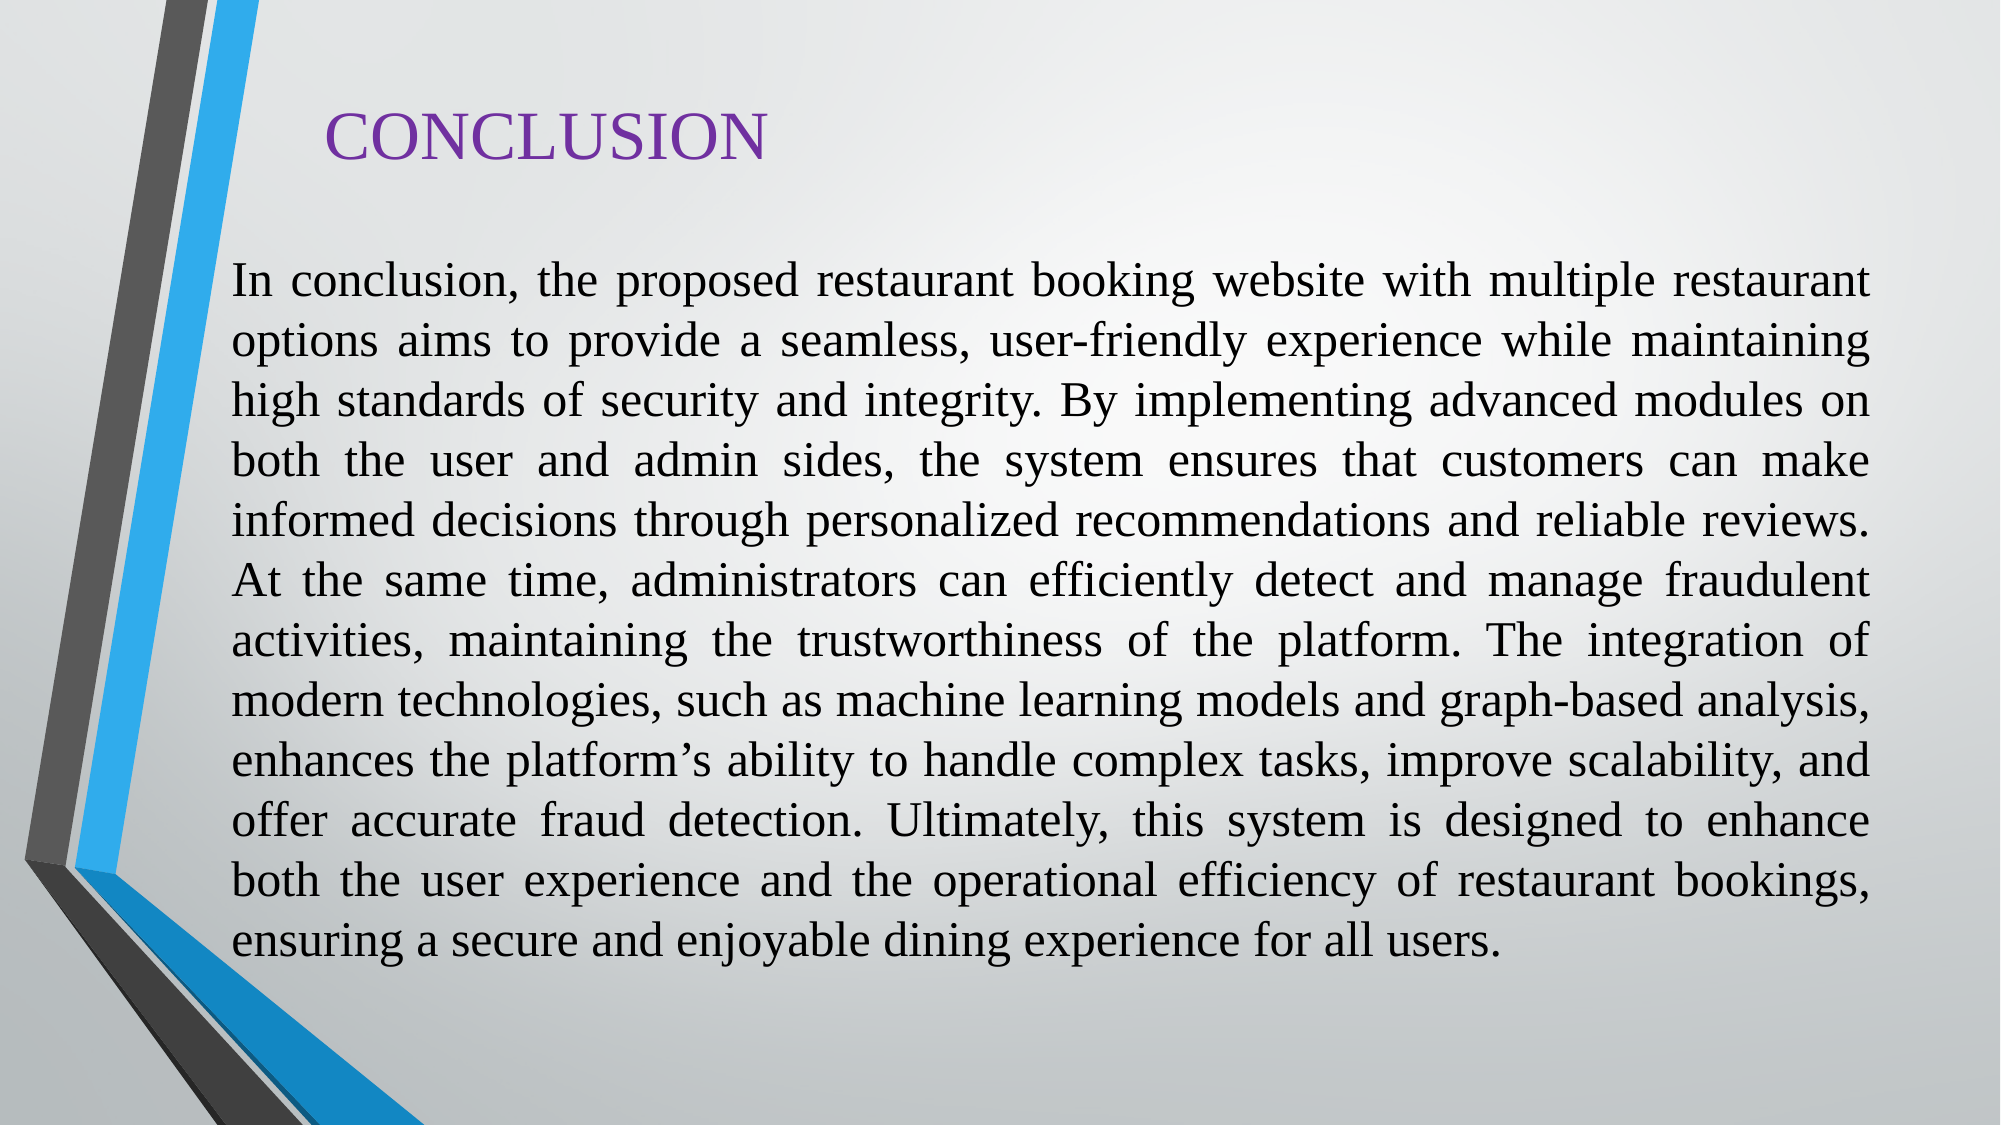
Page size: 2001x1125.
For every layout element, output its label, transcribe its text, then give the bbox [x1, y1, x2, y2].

list In conclusion, the proposed restaurant booking website with multiple restaurant options aims to provide a seamless, user-friendly experience while maintaining high standards of security and integrity. By implementing advanced modules on both the user and admin sides, the system ensures that customers can make informed decisions through personalized recommendations and reliable reviews. At the same time, administrators can efficiently detect and manage fraudulent activities, maintaining the trustworthiness of the platform. The integration of modern technologies, such as machine learning models and graph-based analysis, enhances the platform’s ability to handle complex tasks, improve scalability, and offer accurate fraud detection. Ultimately, this system is designed to enhance both the user experience and the operational efficiency of restaurant bookings, ensuring a secure and enjoyable dining experience for all users. [216, 263, 1887, 950]
title CONCLUSION [0, 0, 1390, 182]
